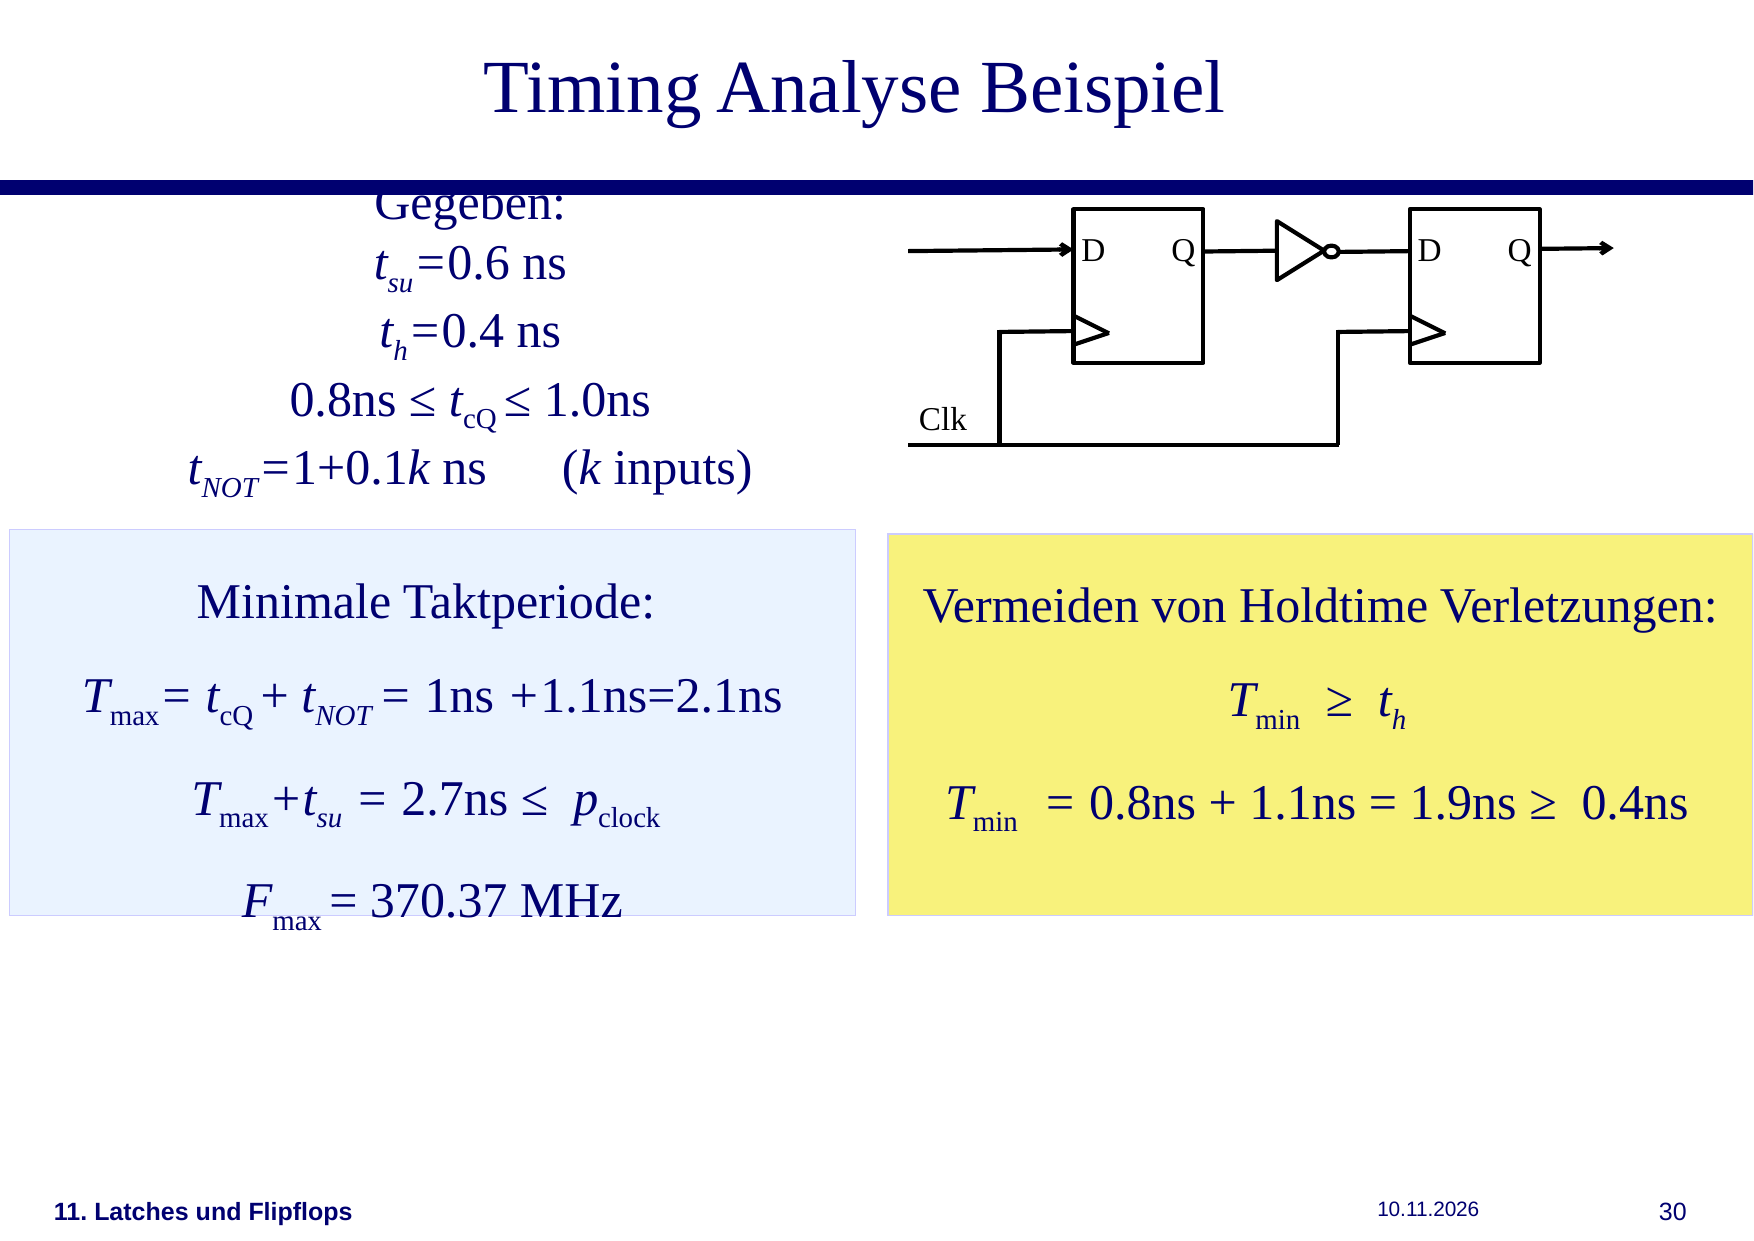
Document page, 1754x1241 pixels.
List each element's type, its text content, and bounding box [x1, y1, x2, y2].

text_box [903, 209, 1615, 446]
footer 11. Latches und Flipflops [37, 1187, 535, 1241]
text_box Timing Analyse Beispiel [146, 29, 1565, 112]
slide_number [1360, 1187, 1608, 1241]
text_box Minimale Taktperiode: Tmax= tcQ + tNOT = 1ns +1.1ns=2.1ns Tmax+tsu = 2.7ns ≤ pclock Fmax = 370.37 MHz [9, 529, 856, 916]
text_box Gegeben: tsu=0.6 ns th=0.4 ns 0.8ns ≤ tcQ ≤ 1.0ns tNOT=1+0.1k ns (k inputs) [132, 161, 809, 529]
slide_number 29 [1632, 1187, 1704, 1241]
text_box Vermeiden von Holdtime Verletzungen: Tmin ≥ th Tmin = 0.8ns + 1.1ns = 1.9ns ≥ 0.4ns [888, 534, 1754, 916]
